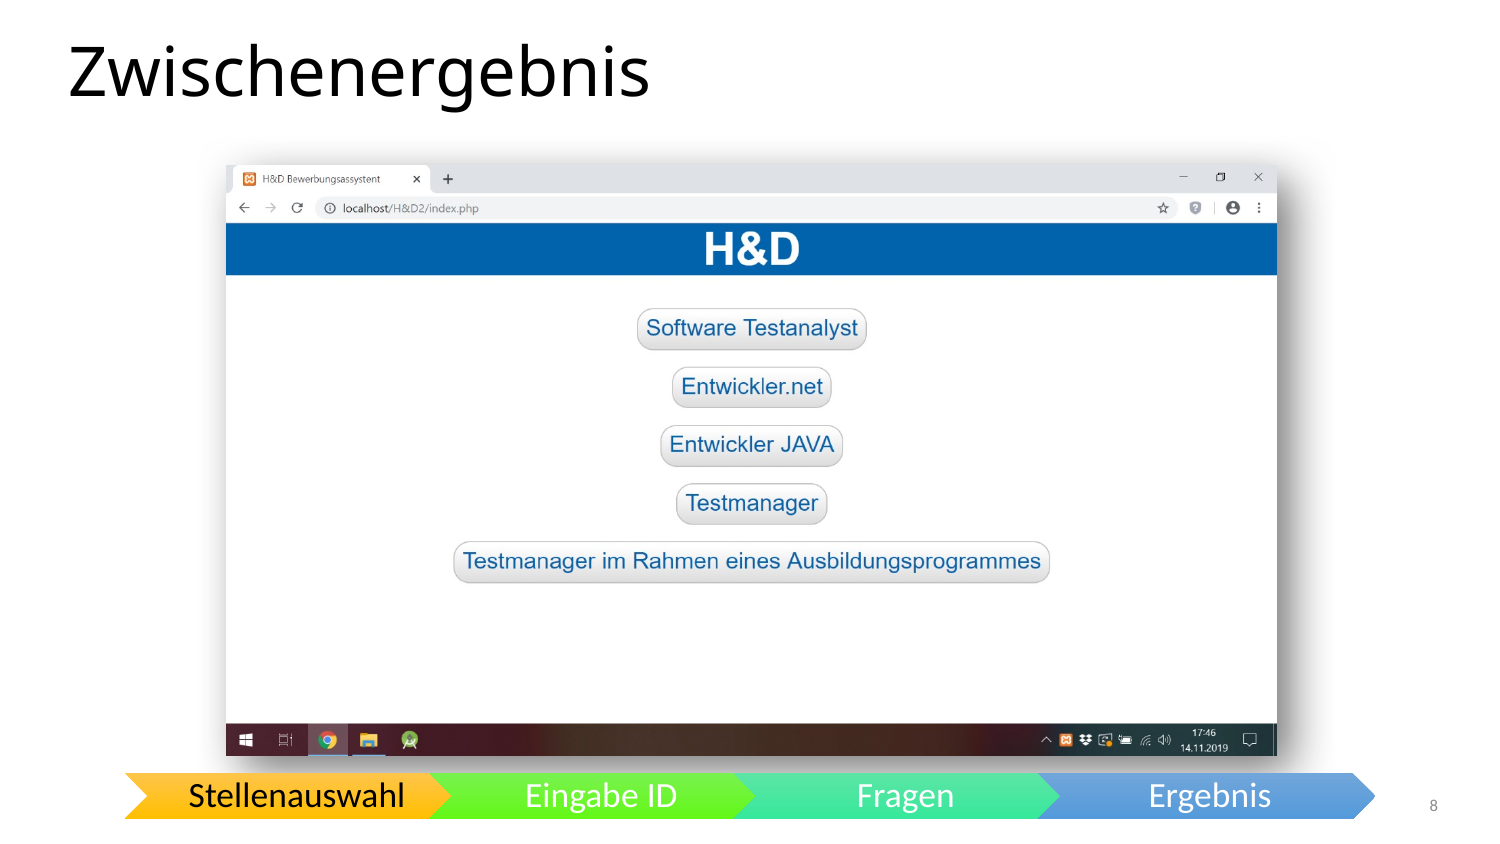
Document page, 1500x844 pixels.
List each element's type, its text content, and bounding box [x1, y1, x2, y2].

title Zwischenergebnis [53, 26, 1441, 122]
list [123, 772, 1376, 820]
slide_number 8 [1376, 789, 1439, 820]
picture [226, 165, 1277, 756]
